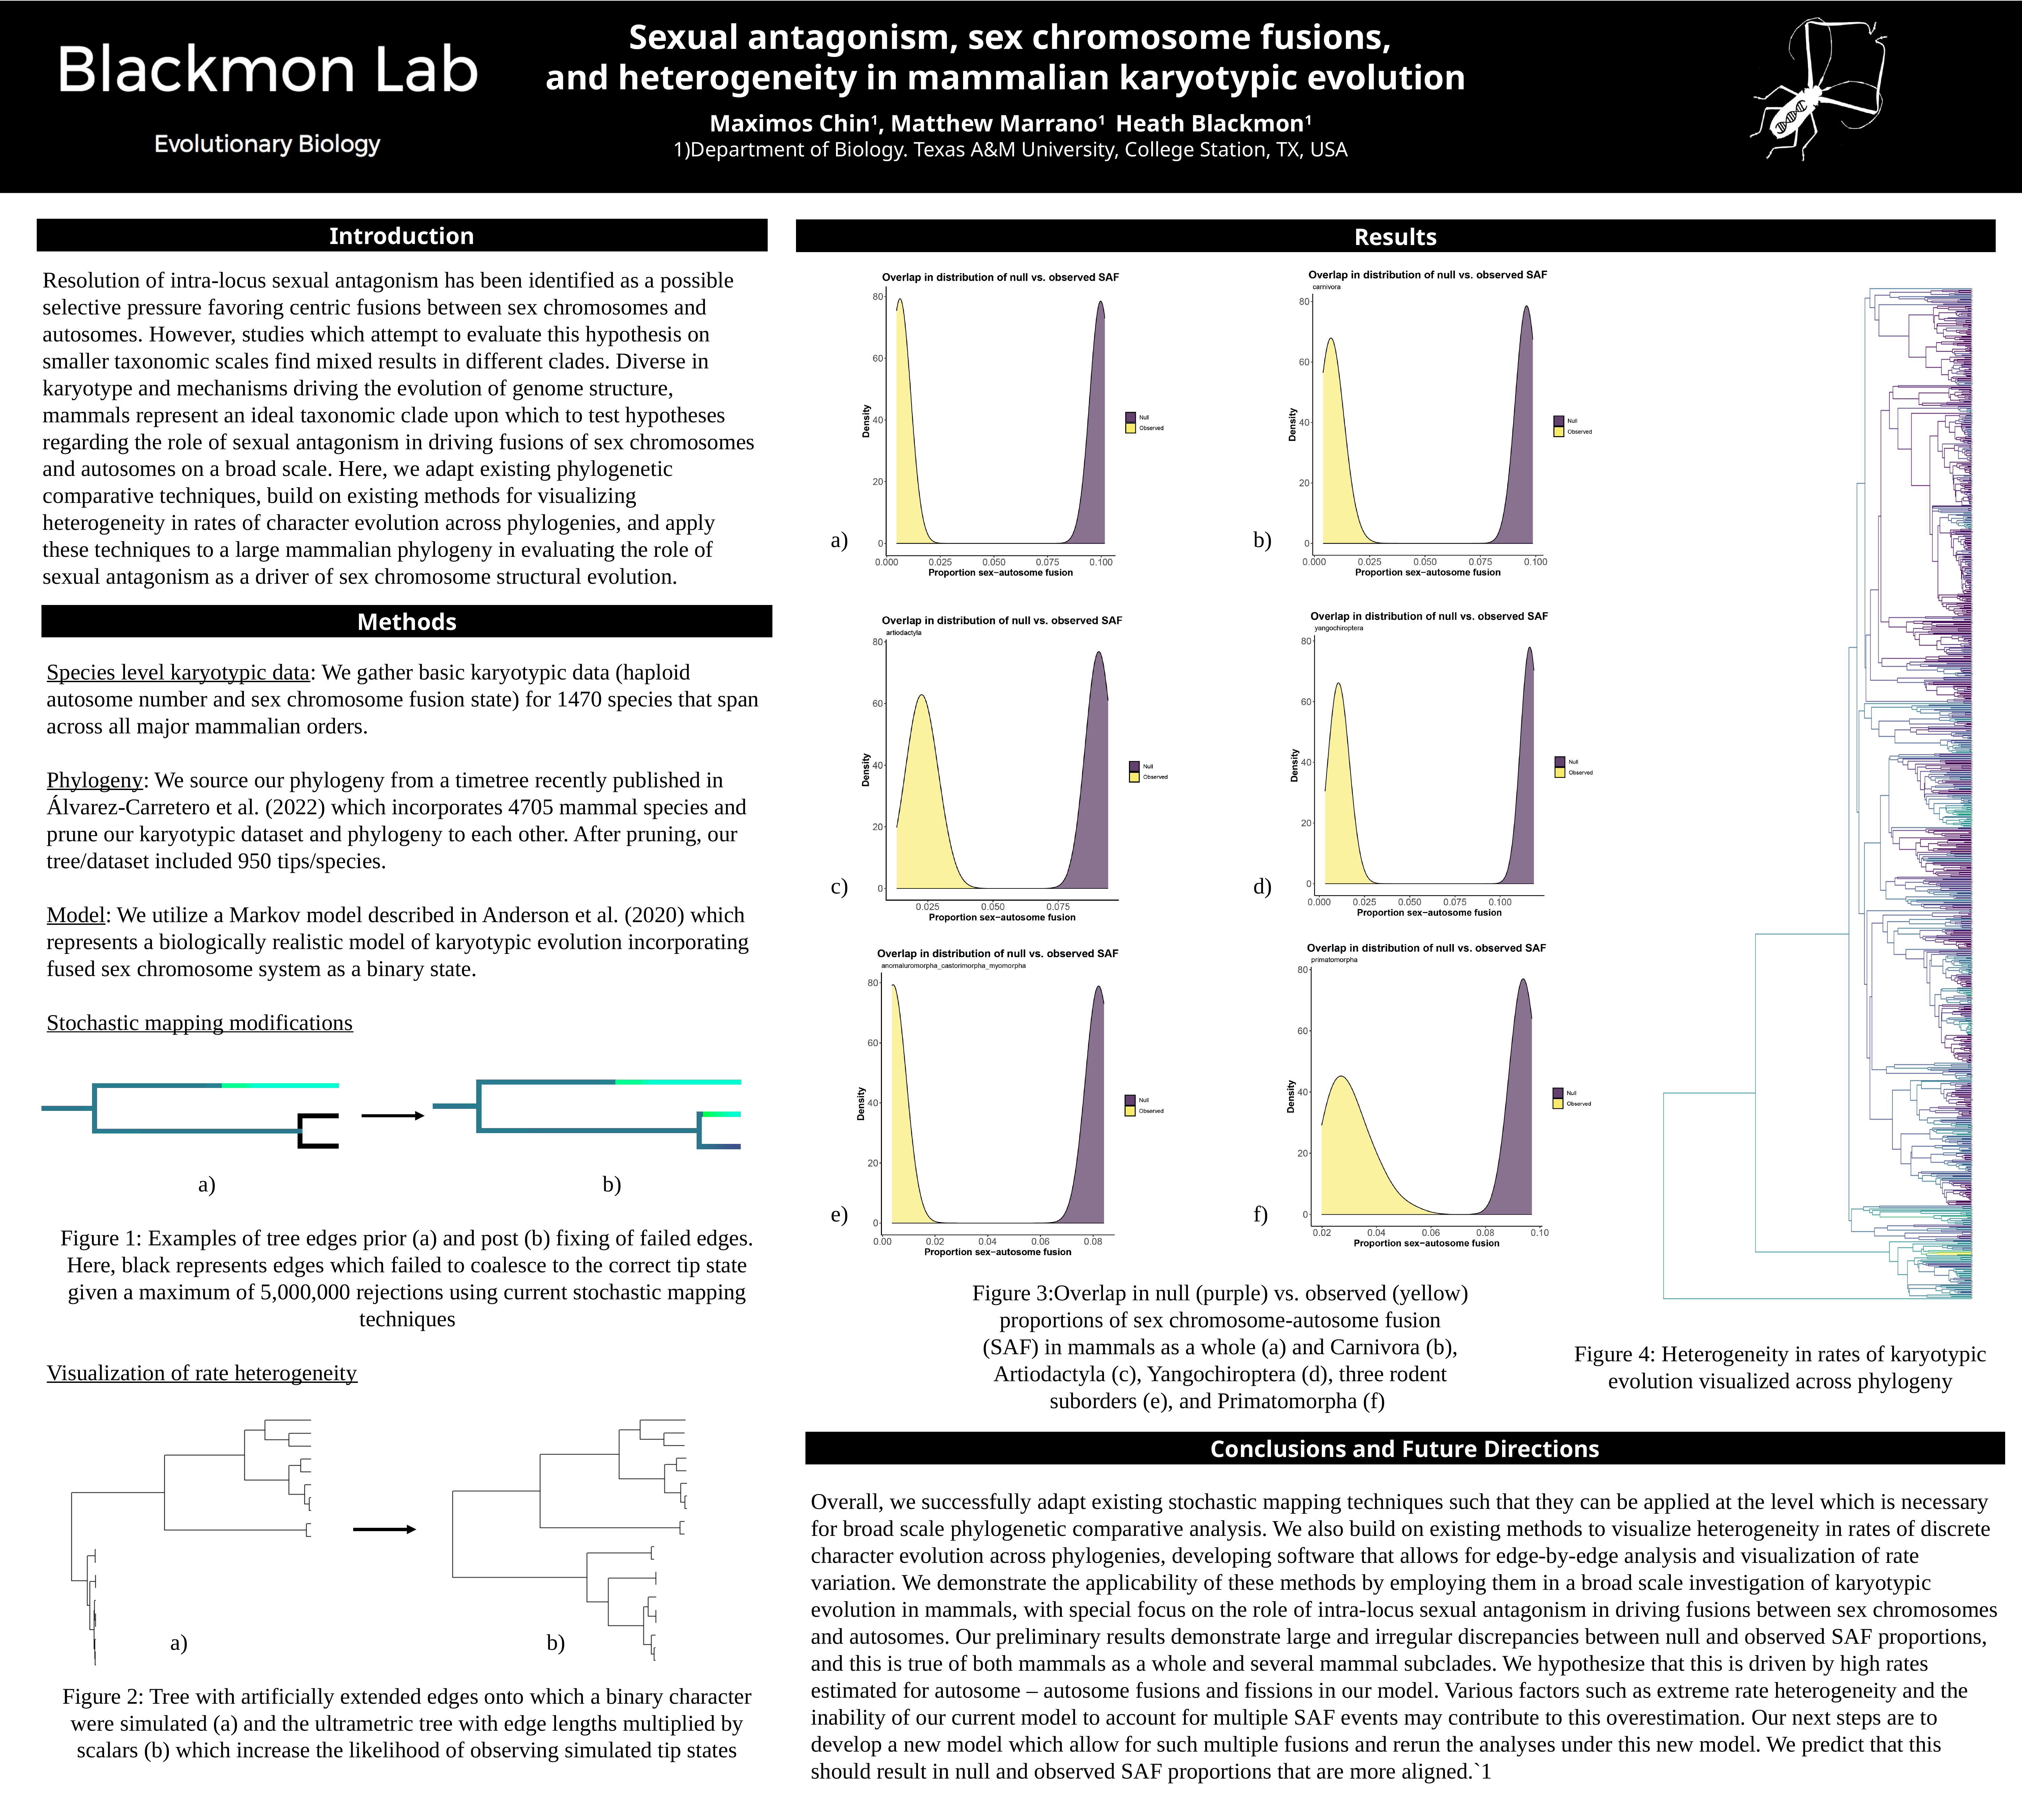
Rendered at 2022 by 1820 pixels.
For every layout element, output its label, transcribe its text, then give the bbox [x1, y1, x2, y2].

text_box f) [1248, 1196, 1283, 1229]
picture [856, 947, 1166, 1257]
picture [1641, 262, 1996, 1317]
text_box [0, 0, 2022, 193]
text_box Figure 3:Overlap in null (purple) vs. observed (yellow) proportions of sex chromosome-autosome fusion (SAF) in mammals as a whole (a) and Carnivora (b), Artiodactyla (c), Yangochiroptera (d), three rodent suborders (e), and Primatomorpha (f) [967, 1275, 1475, 1415]
text_box Species level karyotypic data: We gather basic karyotypic data (haploid autosome number and sex chromosome fusion state) for 1470 species that span across all major mammalian orders. Phylogeny: We source our phylogeny from a timetree recently published in Álvarez-Carretero et al. (2022) which incorporates 4705 mammal species and prune our karyotypic dataset and phylogeny to each other. After pruning, our tree/dataset included 950 tips/species. Model: We utilize a Markov model described in Anderson et al. (2020) which represents a biologically realistic model of karyotypic evolution incorporating fused sex chromosome system as a binary state. Stochastic mapping modifications a) b) Figure 1: Examples of tree edges prior (a) and post (b) fixing of failed edges. Here, black represents edges which failed to coalesce to the correct tip state given a maximum of 5,000,000 rejections using current stochastic mapping techniques Visualization of rate heterogeneity a) b) Figure 2: Tree with artificially extended edges onto which a binary character were simulated (a) and the ultrametric tree with edge lengths multiplied by scalars (b) which increase the likelihood of observing simulated tip states [41, 655, 774, 1792]
picture [425, 1399, 709, 1676]
text_box Results [796, 220, 1996, 252]
picture [53, 1399, 328, 1676]
text_box Conclusions and Future Directions [805, 1432, 2005, 1464]
text_box Methods [41, 605, 772, 637]
picture [433, 1060, 759, 1171]
picture [1288, 609, 1599, 919]
picture [860, 270, 1170, 580]
text_box e) [826, 1196, 854, 1229]
picture [860, 613, 1172, 923]
text_box Figure 4: Heterogeneity in rates of karyotypic evolution visualized across phylogeny [1540, 1336, 2022, 1396]
text_box Introduction [37, 219, 768, 251]
picture [1286, 268, 1597, 578]
text_box a) [826, 522, 858, 554]
picture [1285, 941, 1595, 1251]
text_box b) [1248, 522, 1283, 554]
text_box Resolution of intra-locus sexual antagonism has been identified as a possible selective pressure favoring centric fusions between sex chromosomes and autosomes. However, studies which attempt to evaluate this hypothesis on smaller taxonomic scales find mixed results in different clades. Diverse in karyotype and mechanisms driving the evolution of genome structure, mammals represent an ideal taxonomic clade upon which to test hypotheses regarding the role of sexual antagonism in driving fusions of sex chromosomes and autosomes on a broad scale. Here, we adapt existing phylogenetic comparative techniques, build on existing methods for visualizing heterogeneity in rates of character evolution across phylogenies, and apply these techniques to a large mammalian phylogeny in evaluating the role of sexual antagonism as a driver of sex chromosome structural evolution. [38, 263, 768, 591]
text_box d) [1248, 869, 1283, 901]
text_box Overall, we successfully adapt existing stochastic mapping techniques such that they can be applied at the level which is necessary for broad scale phylogenetic comparative analysis. We also build on existing methods to visualize heterogeneity in rates of discrete character evolution across phylogenies, developing software that allows for edge-by-edge analysis and visualization of rate variation. We demonstrate the applicability of these methods by employing them in a broad scale investigation of karyotypic evolution in mammals, with special focus on the role of intra-locus sexual antagonism in driving fusions between sex chromosomes and autosomes. Our preliminary results demonstrate large and irregular discrepancies between null and observed SAF proportions, and this is true of both mammals as a whole and several mammal subclades. We hypothesize that this is driven by high rates estimated for autosome – autosome fusions and fissions in our model. Various factors such as extreme rate heterogeneity and the inability of our current model to account for multiple SAF events may contribute to this overestimation. Our next steps are to develop a new model which allow for such multiple fusions and rerun the analyses under this new model. We predict that this should result in null and observed SAF proportions that are more aligned.`1 [806, 1484, 2005, 1786]
picture [41, 1058, 354, 1169]
text_box c) [826, 869, 859, 901]
